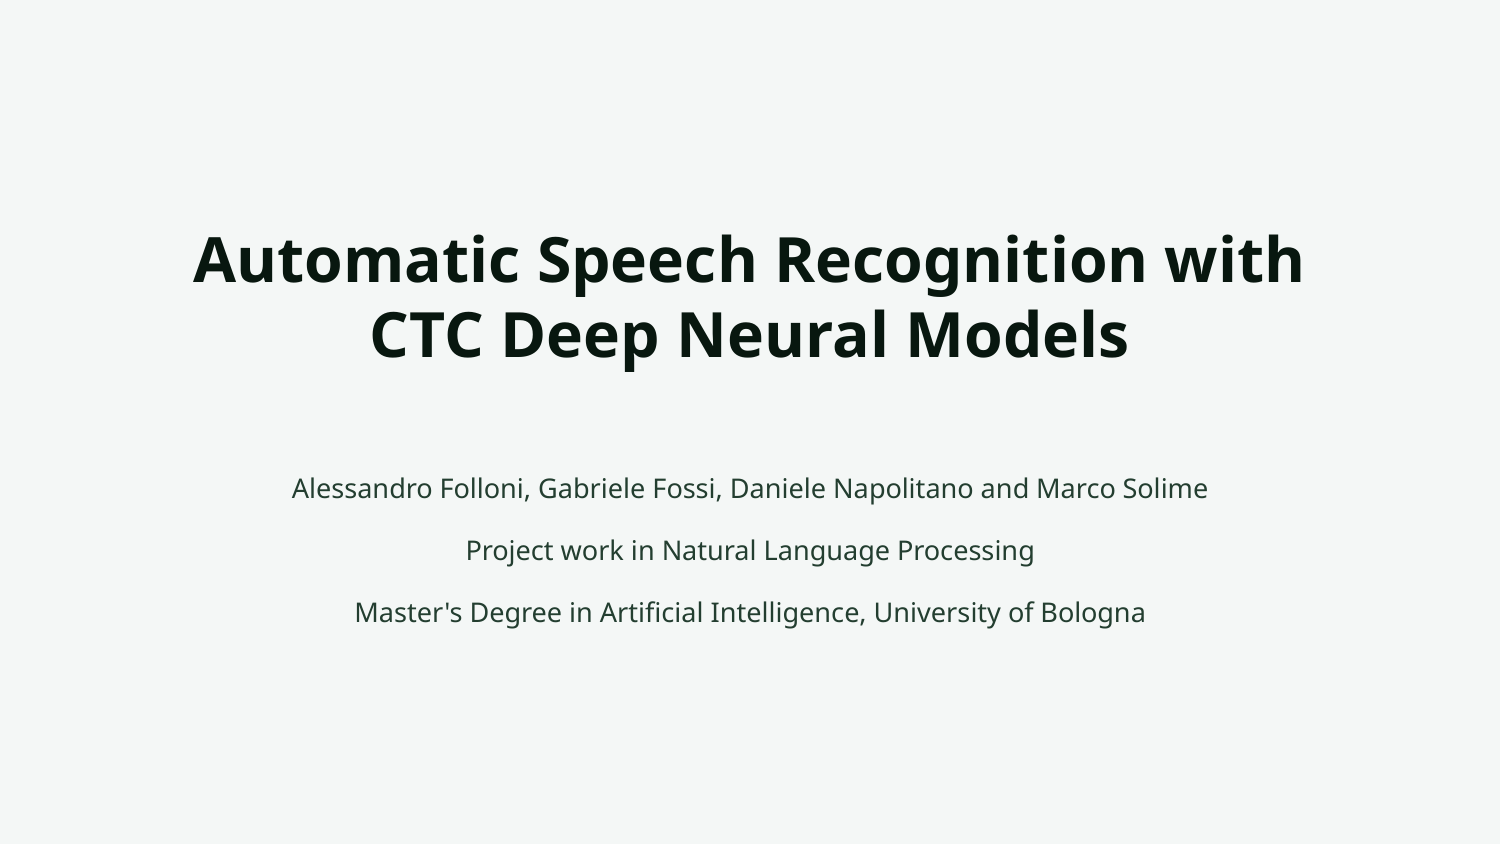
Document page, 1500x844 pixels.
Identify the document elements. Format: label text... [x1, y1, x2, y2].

title Automatic Speech Recognition with CTC Deep Neural Models [120, 235, 1380, 355]
list Alessandro Folloni, Gabriele Fossi, Daniele Napolitano and Marco Solime Project work in Natural Language Processing Master's Degree in Artificial Intelligence, University of Bologna [120, 451, 1380, 773]
